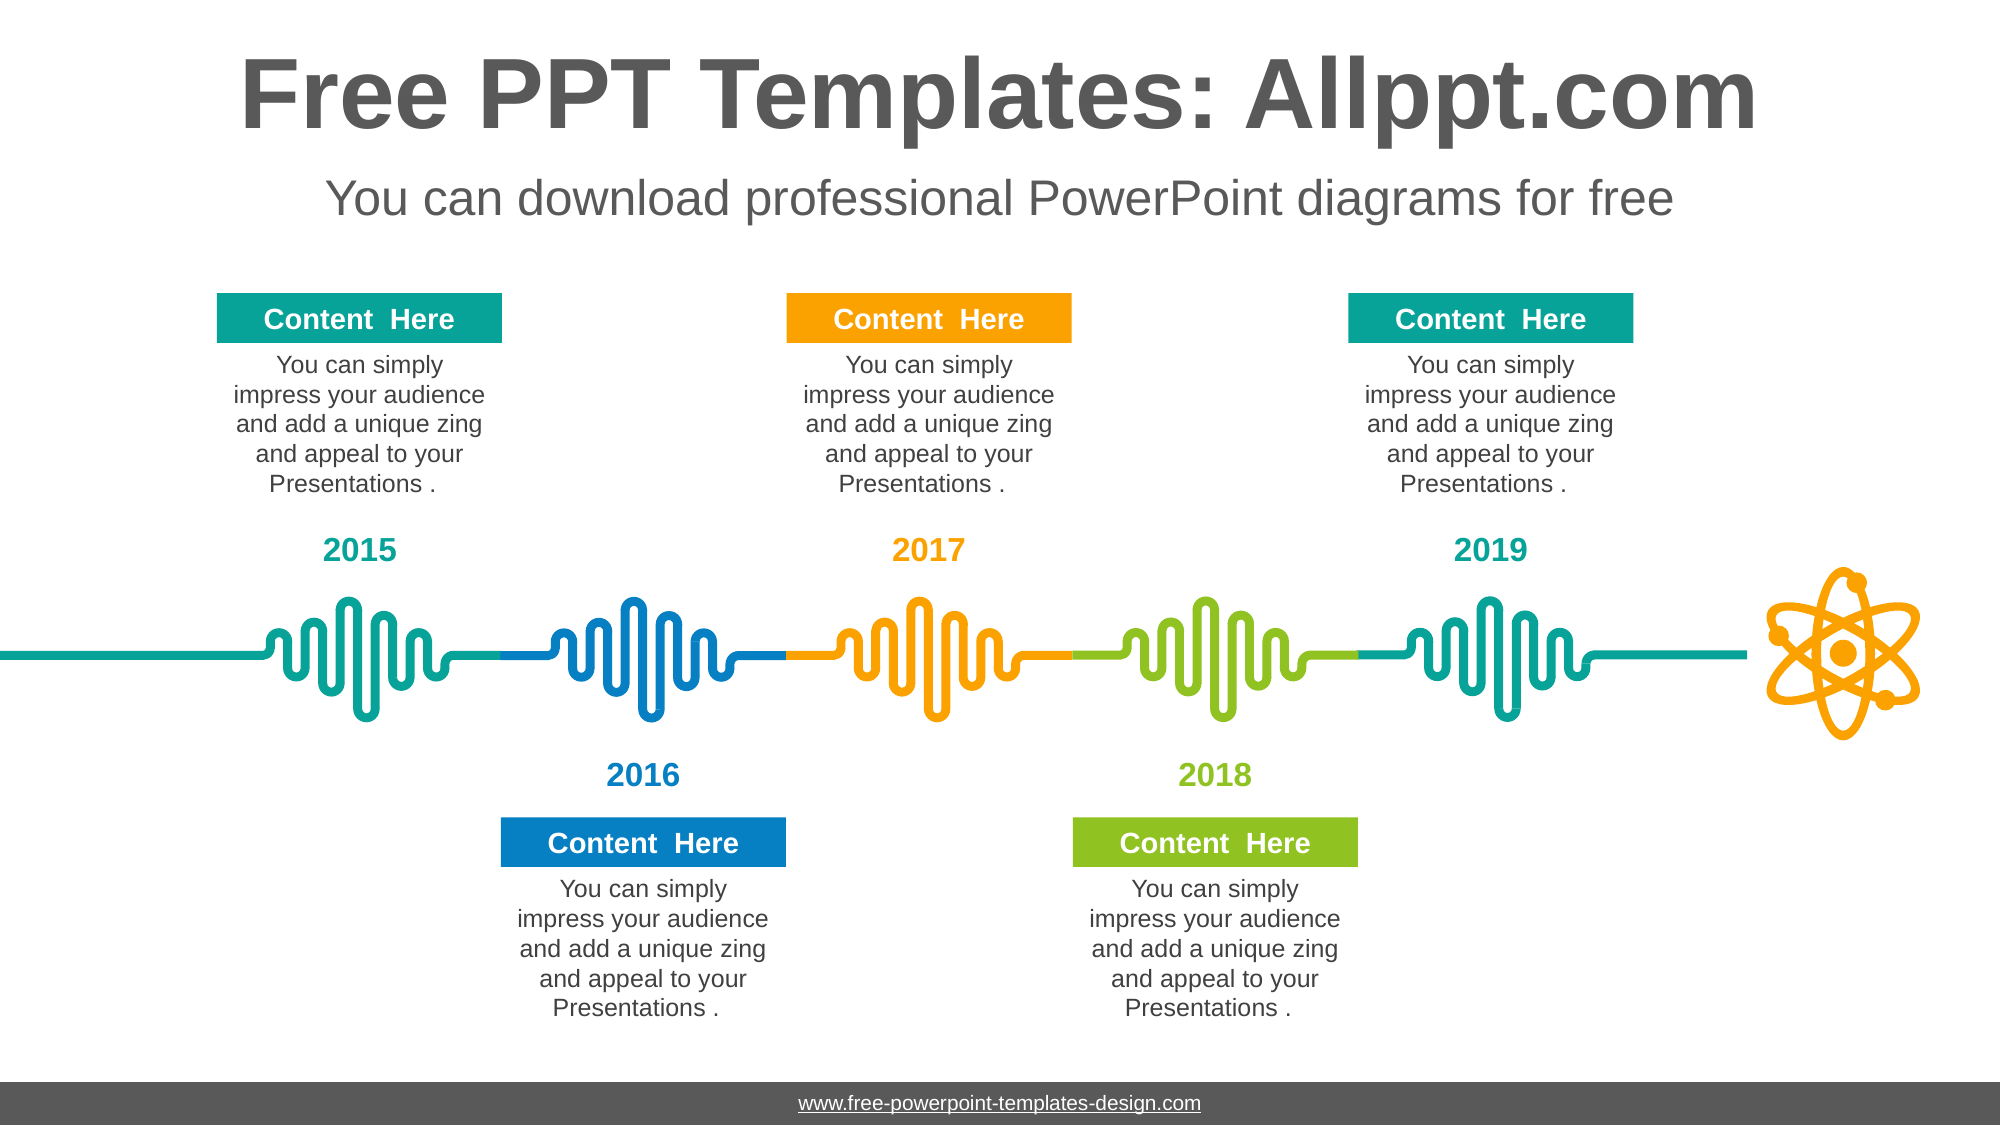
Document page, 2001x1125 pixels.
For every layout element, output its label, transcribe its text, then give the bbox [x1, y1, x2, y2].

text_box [1359, 596, 1748, 722]
text_box [1765, 565, 1921, 742]
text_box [0, 596, 500, 723]
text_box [1072, 596, 1359, 723]
text_box 2015 [305, 520, 415, 576]
text_box 2017 [874, 520, 984, 576]
text_box 2016 [588, 745, 698, 801]
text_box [216, 292, 502, 508]
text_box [786, 292, 1072, 508]
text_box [500, 816, 786, 1032]
list You can download professional PowerPoint diagrams for free [0, 164, 2000, 234]
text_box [785, 596, 1072, 723]
text_box 2019 [1436, 520, 1546, 576]
text_box 2018 [1160, 745, 1270, 801]
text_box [1072, 816, 1358, 1032]
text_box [1348, 292, 1634, 508]
title Free PPT Templates: Allppt.com [0, 32, 2000, 161]
text_box www.free-powerpoint-templates-design.com [0, 1082, 2000, 1123]
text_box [500, 596, 785, 723]
